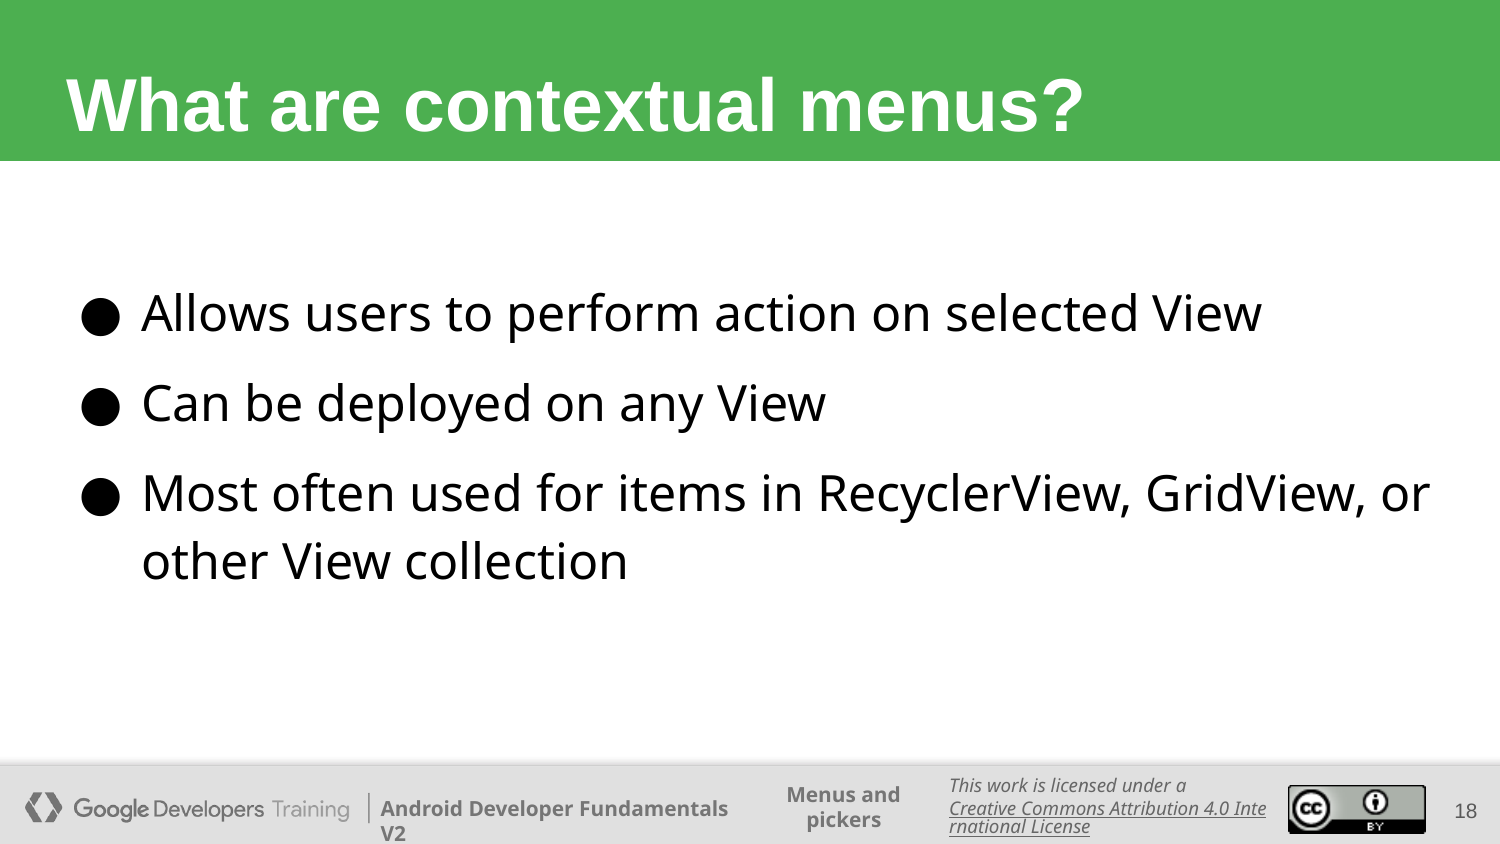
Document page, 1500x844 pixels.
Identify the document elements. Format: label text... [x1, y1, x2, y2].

title What are contextual menus? [51, 28, 1472, 122]
list Allows users to perform action on selected View Can be deployed on any View Most often used for items in RecyclerView, GridView, or other View collection [51, 176, 1449, 737]
slide_number ‹#› [1402, 777, 1493, 842]
picture [0, 161, 1500, 844]
